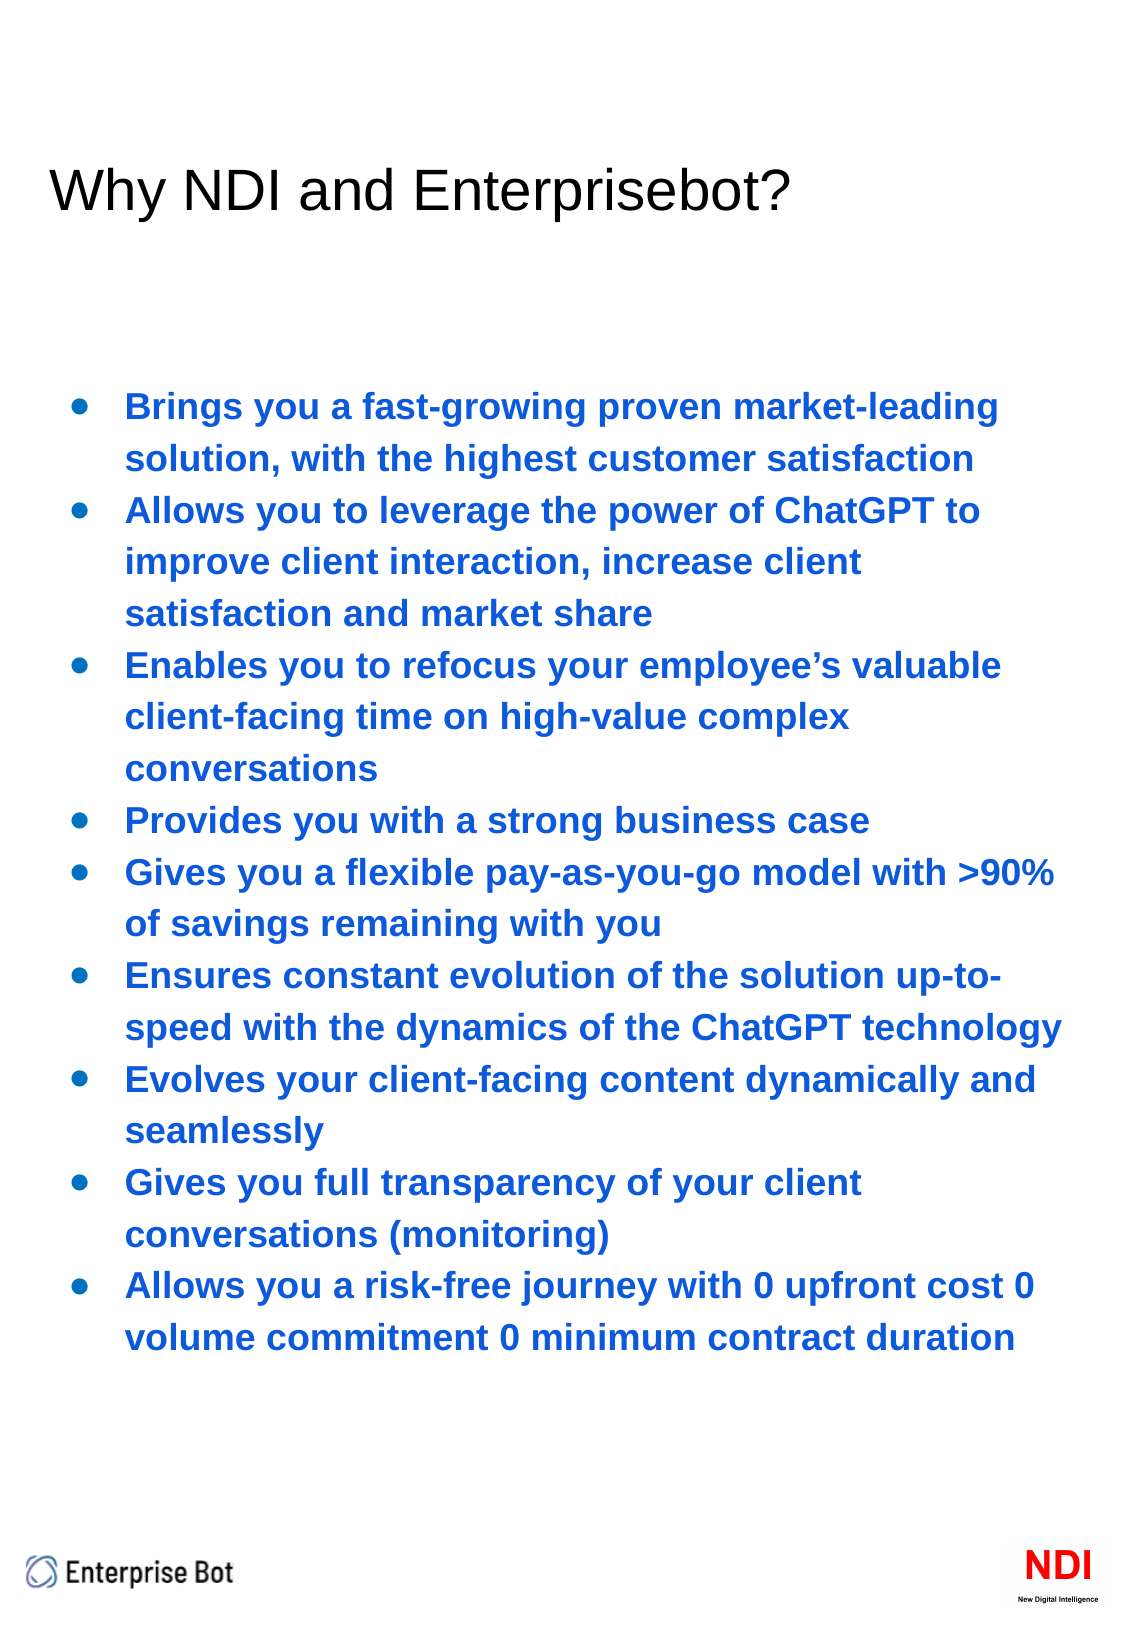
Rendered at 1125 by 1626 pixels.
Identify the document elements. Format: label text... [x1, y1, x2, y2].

picture [7, 1542, 267, 1608]
title Why NDI and Enterprisebot? [38, 140, 1087, 322]
list Brings you a fast-growing proven market-leading solution, with the highest customer satisfaction Allows you to leverage the power of ChatGPT to improve client interaction, increase client satisfaction and market share Enables you to refocus your employee’s valuable client-facing time on high-value complex conversations Provides you with a strong business case Gives you a flexible pay-as-you-go model with >90% of savings remaining with you Ensures constant evolution of the solution up-to-speed with the dynamics of the ChatGPT technology Evolves your client-facing content dynamically and seamlessly Gives you full transparency of your client conversations (monitoring) Allows you a risk-free journey with 0 upfront cost 0 volume commitment 0 minimum contract duration [38, 364, 1087, 1444]
picture [1005, 1542, 1111, 1608]
